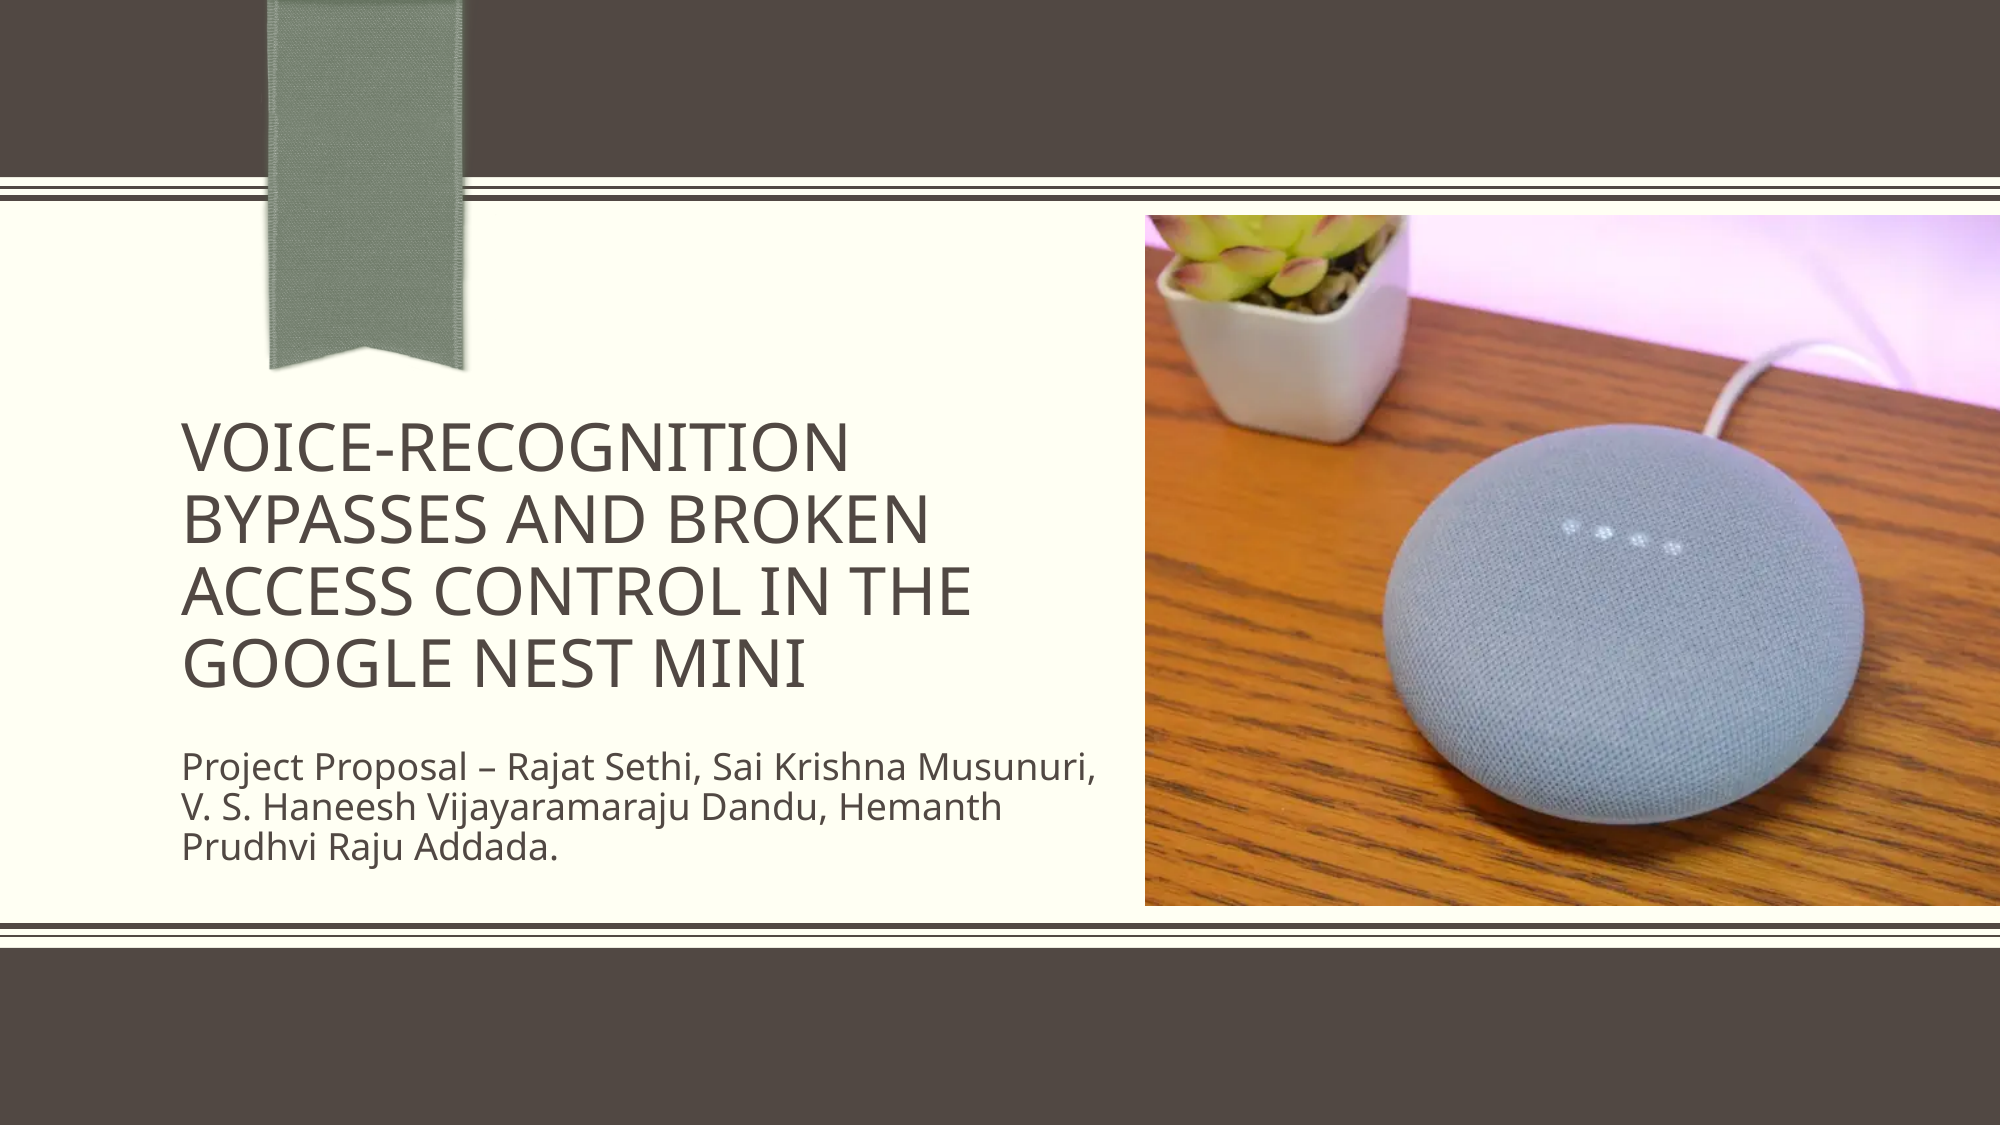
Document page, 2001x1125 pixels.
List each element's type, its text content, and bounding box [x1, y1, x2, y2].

picture [1145, 214, 2000, 906]
subtitle Project Proposal – Rajat Sethi, Sai Krishna Musunuri, V. S. Haneesh Vijayaramaraju Dandu, Hemanth Prudhvi Raju Addada. [181, 740, 1122, 897]
title Voice-Recognition bypasses and Broken Access control in the google nest mini [181, 376, 1122, 740]
